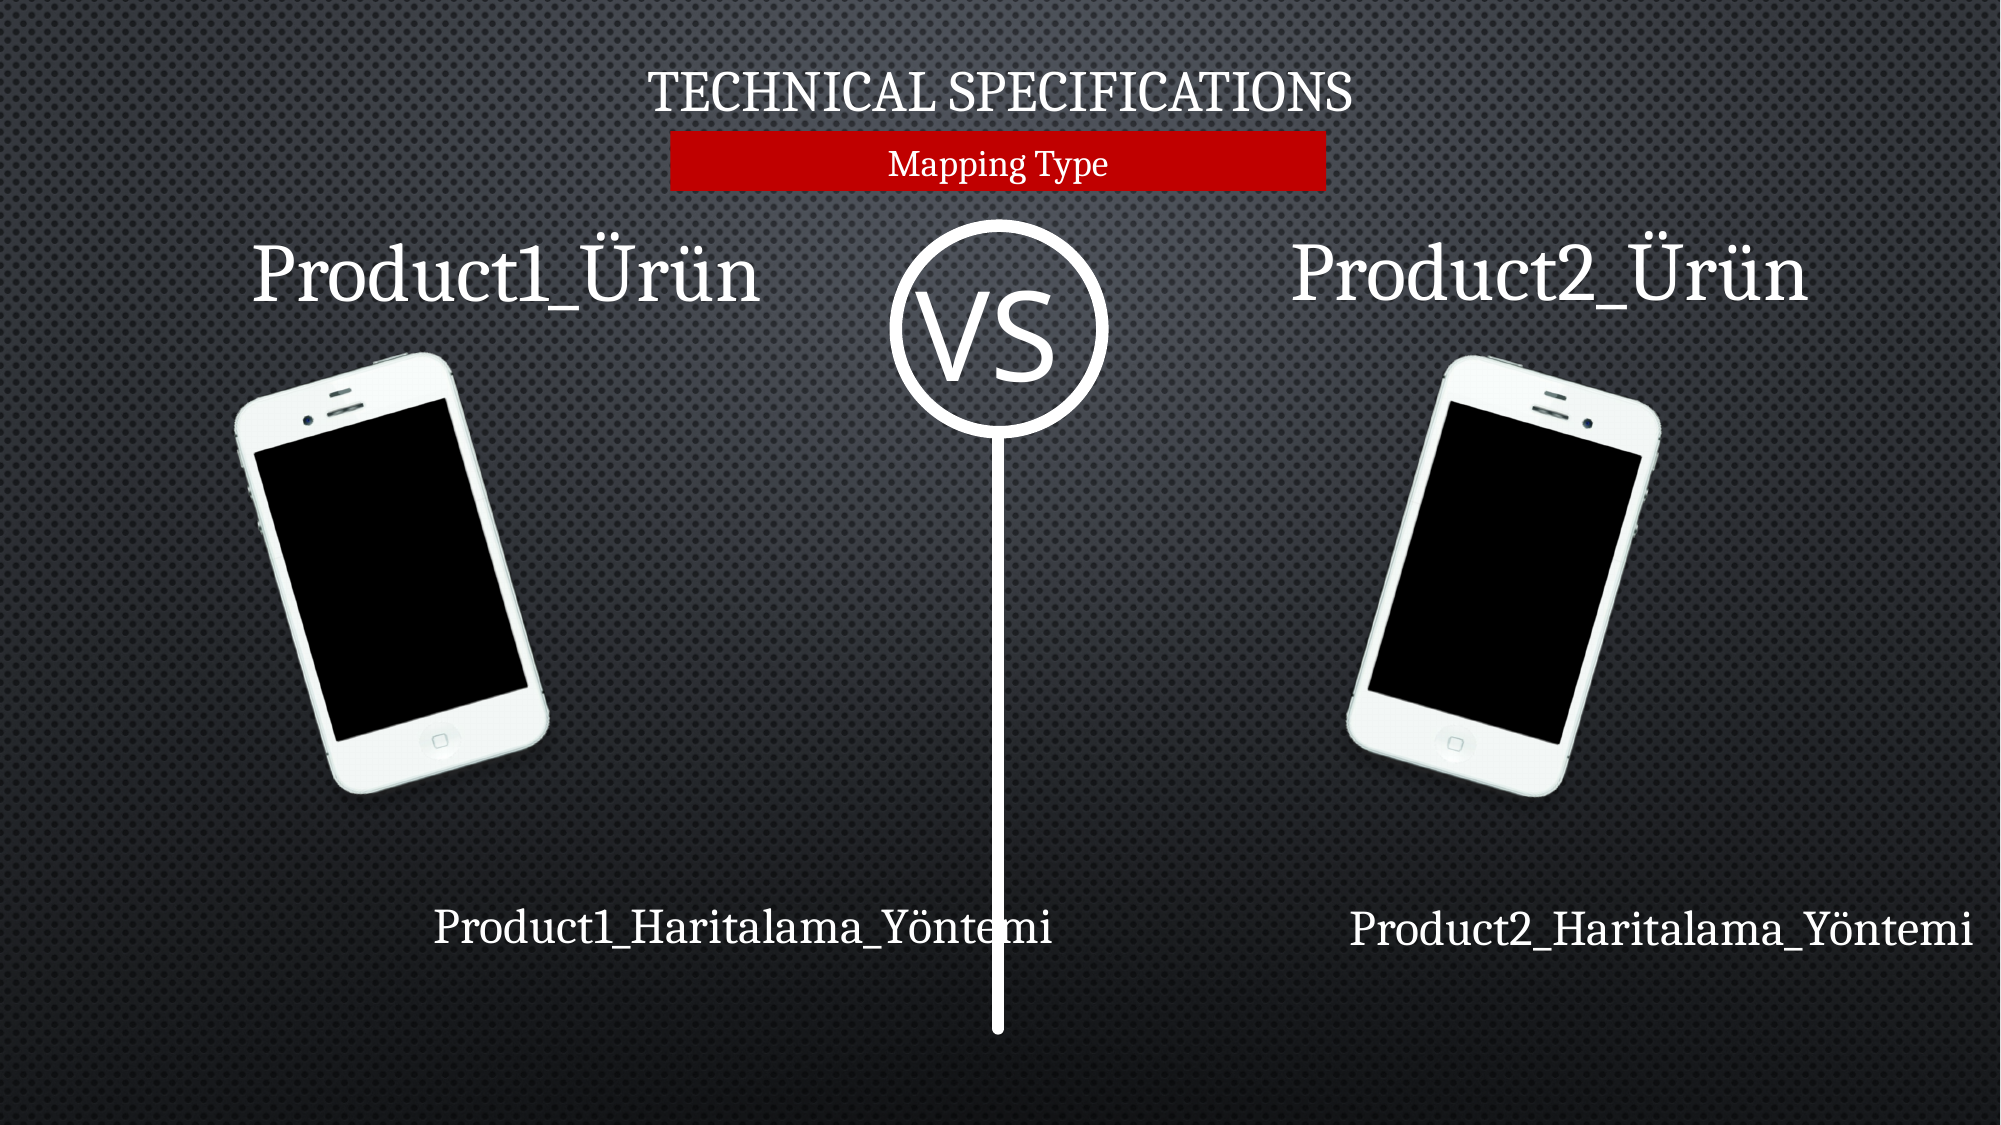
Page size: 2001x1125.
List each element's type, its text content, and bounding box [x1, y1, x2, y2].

text_box Product1_Haritalama_Yöntemi [419, 885, 992, 961]
text_box Product2_Ürün [1275, 209, 1825, 325]
text_box Product1_Ürün [237, 210, 778, 326]
text_box TECHNICAL SPECIFICATIONS [612, 45, 1388, 131]
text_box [895, 225, 1103, 829]
text_box Mapping Type [670, 131, 1327, 191]
text_box Product2_Haritalama_Yöntemi [1335, 887, 1990, 963]
picture [195, 326, 596, 845]
text_box Product1_Haritalama_Yöntemi [1004, 885, 1068, 961]
picture [1299, 325, 1700, 848]
